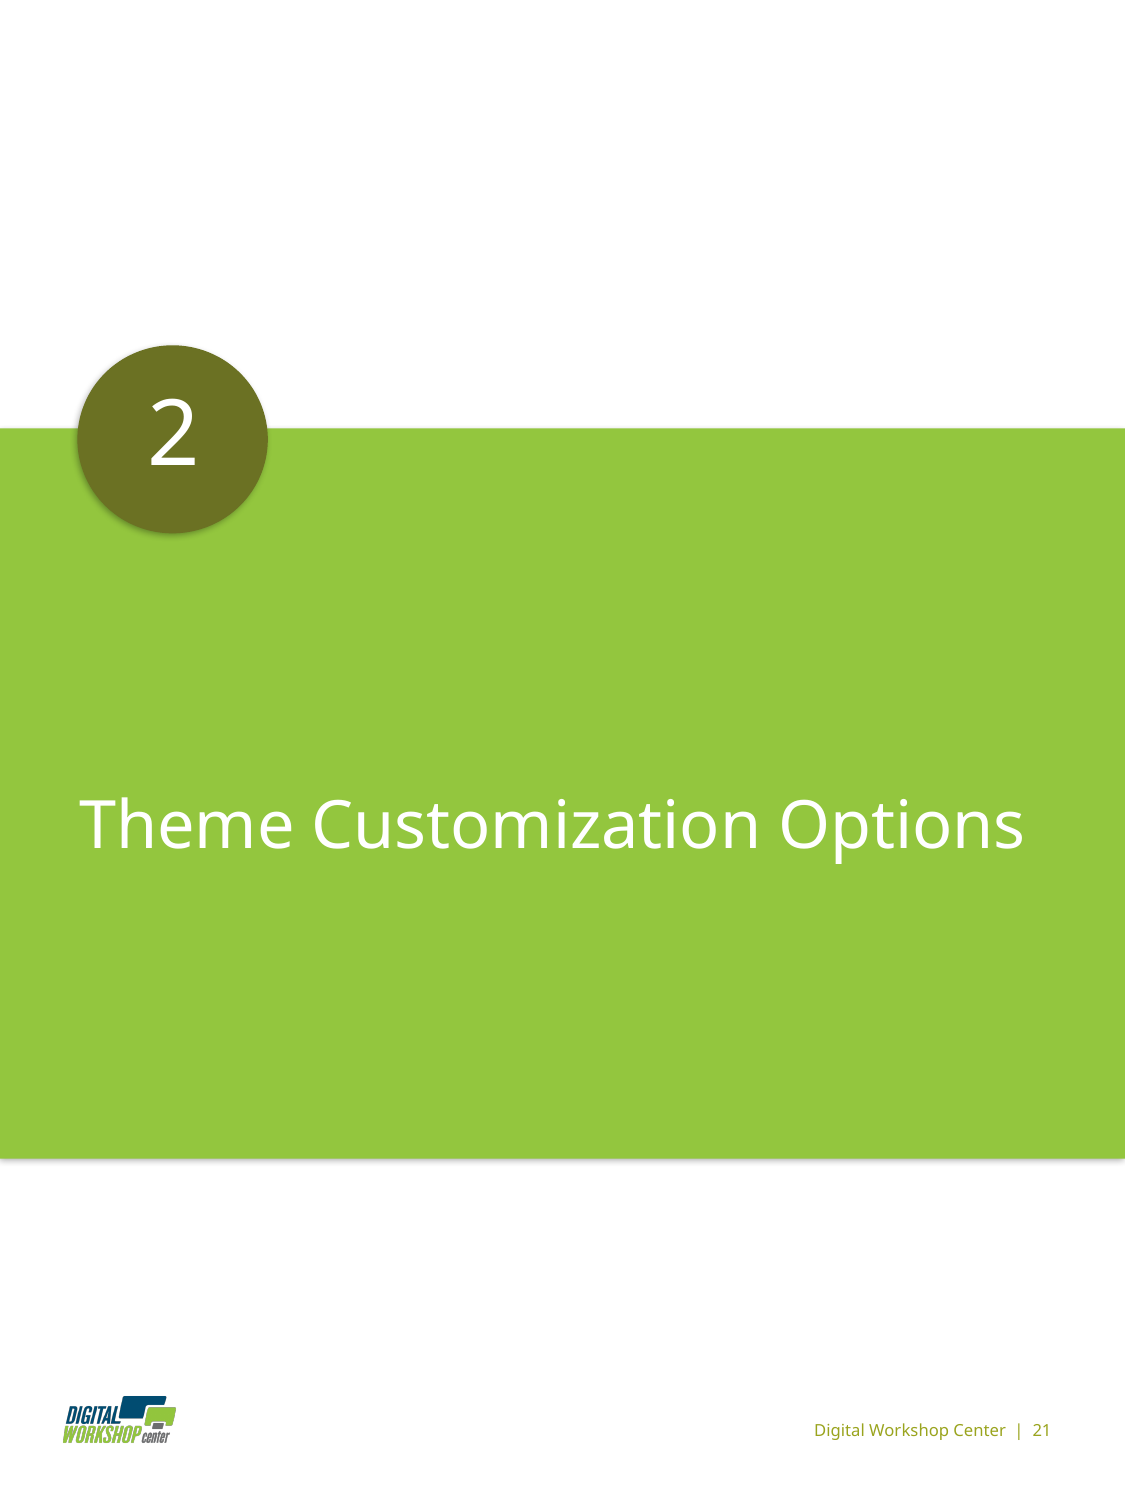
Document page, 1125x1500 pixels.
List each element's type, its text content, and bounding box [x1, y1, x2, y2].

list Theme Customization Options [57, 735, 1048, 909]
picture [52, 1388, 183, 1456]
list 2 [120, 341, 227, 516]
